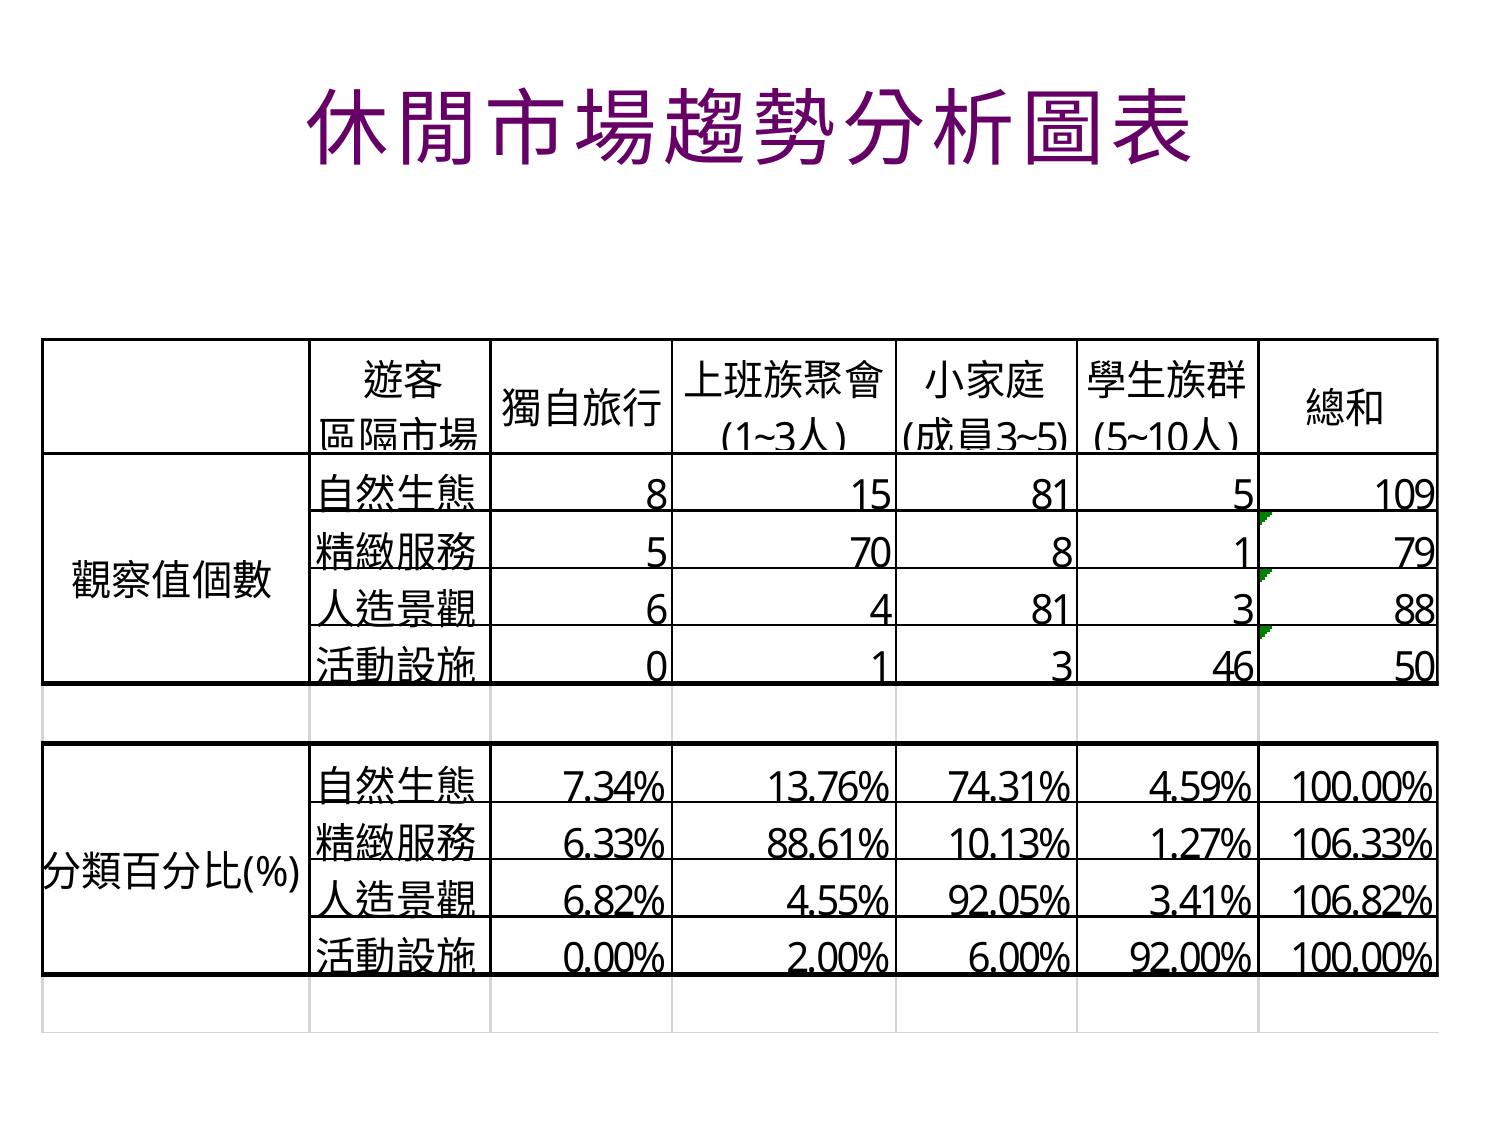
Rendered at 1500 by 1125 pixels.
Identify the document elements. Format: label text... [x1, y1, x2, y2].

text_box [40, 337, 1442, 1035]
title 休閒市場趨勢分析圖表 [112, 31, 1388, 219]
